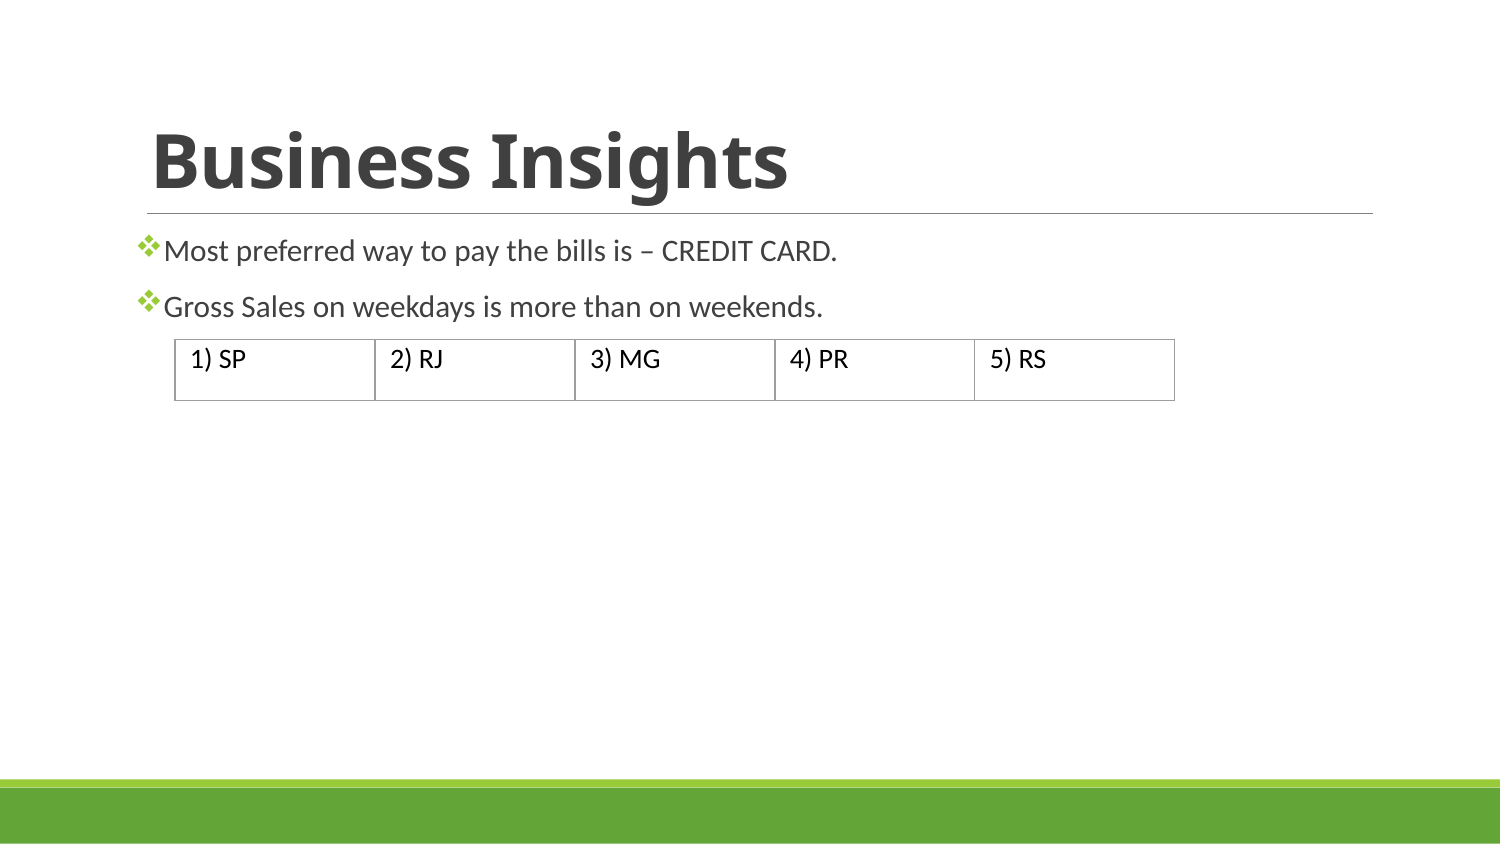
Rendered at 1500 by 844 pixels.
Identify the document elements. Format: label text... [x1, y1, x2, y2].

table_header 5) RS [975, 340, 1174, 400]
table_header 4) PR [776, 340, 974, 400]
table_header 3) MG [576, 340, 774, 400]
table_header 1) SP [176, 340, 374, 400]
text_box Business Insights [135, 35, 1373, 214]
list Most preferred way to pay the bills is – CREDIT CARD. Gross Sales on weekdays is more than on weekends. [135, 227, 1373, 723]
table_header 2) RJ [376, 340, 574, 400]
